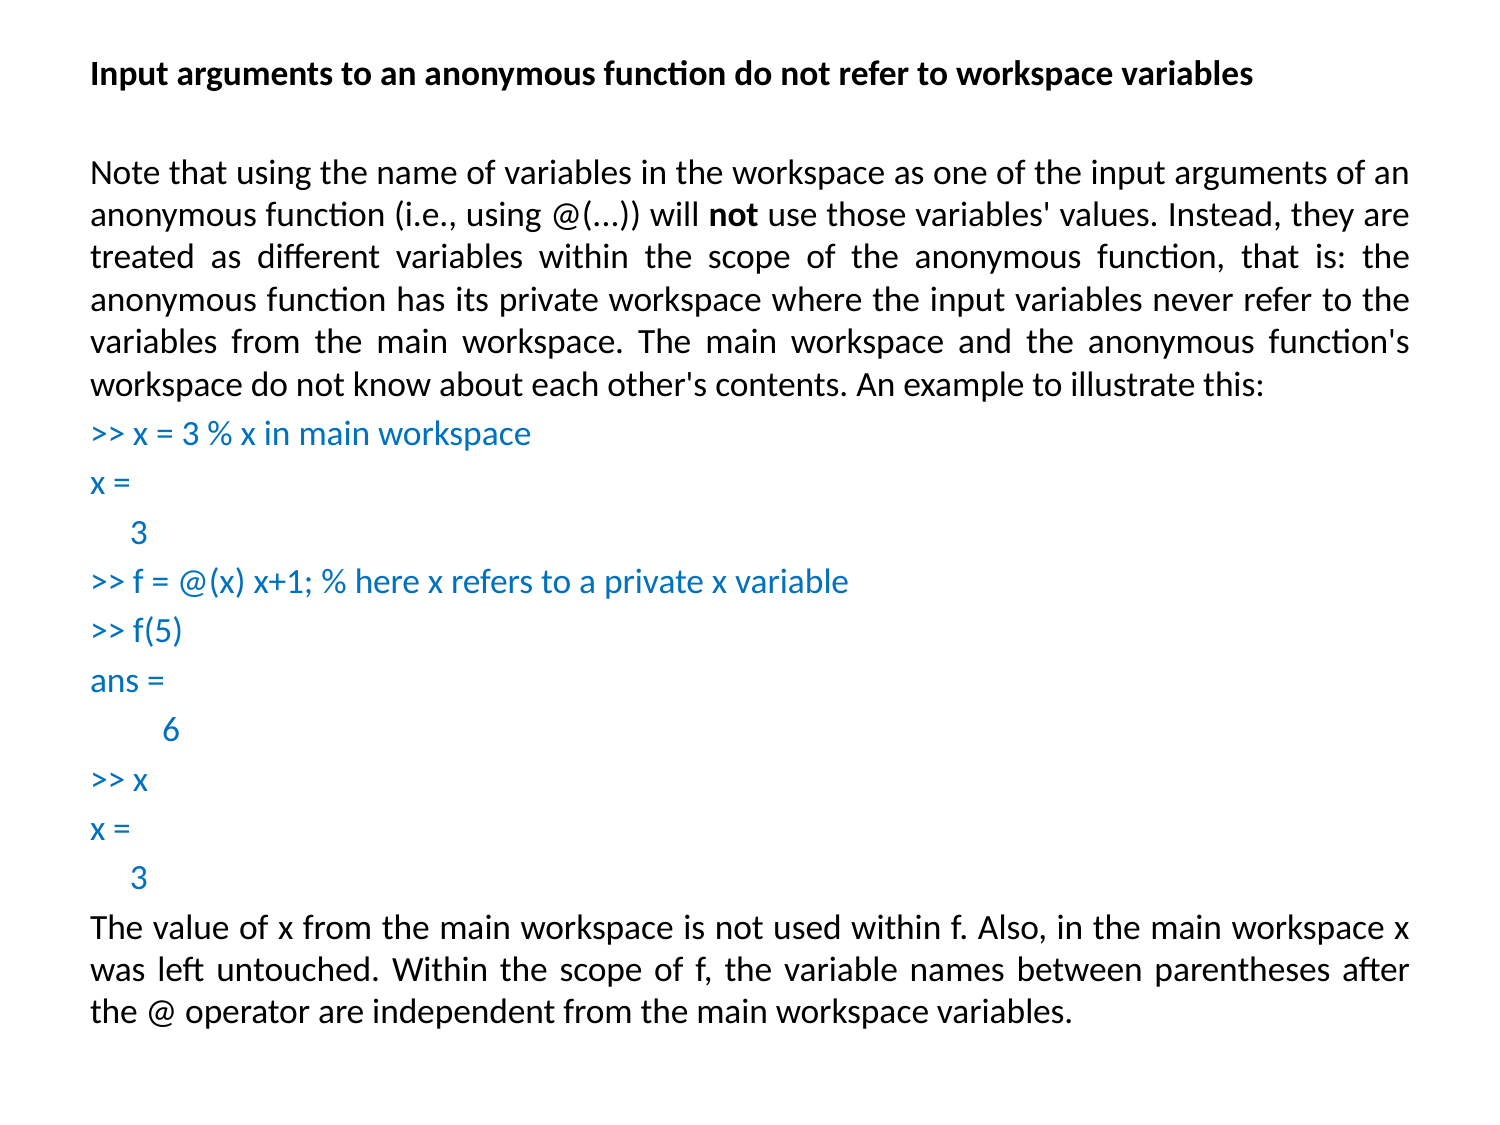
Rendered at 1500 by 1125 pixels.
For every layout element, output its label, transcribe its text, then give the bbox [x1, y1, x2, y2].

list Input arguments to an anonymous function do not refer to workspace variables Note that using the name of variables in the workspace as one of the input arguments of an anonymous function (i.e., using @(...)) will not use those variables' values. Instead, they are treated as different variables within the scope of the anonymous function, that is: the anonymous function has its private workspace where the input variables never refer to the variables from the main workspace. The main workspace and the anonymous function's workspace do not know about each other's contents. An example to illustrate this: >> x = 3 % x in main workspace x = 3 >> f = @(x) x+1; % here x refers to a private x variable >> f(5) ans = 6 >> x x = 3 The value of x from the main workspace is not used within f. Also, in the main workspace x was left untouched. Within the scope of f, the variable names between parentheses after the @ operator are independent from the main workspace variables. [75, 42, 1425, 1059]
